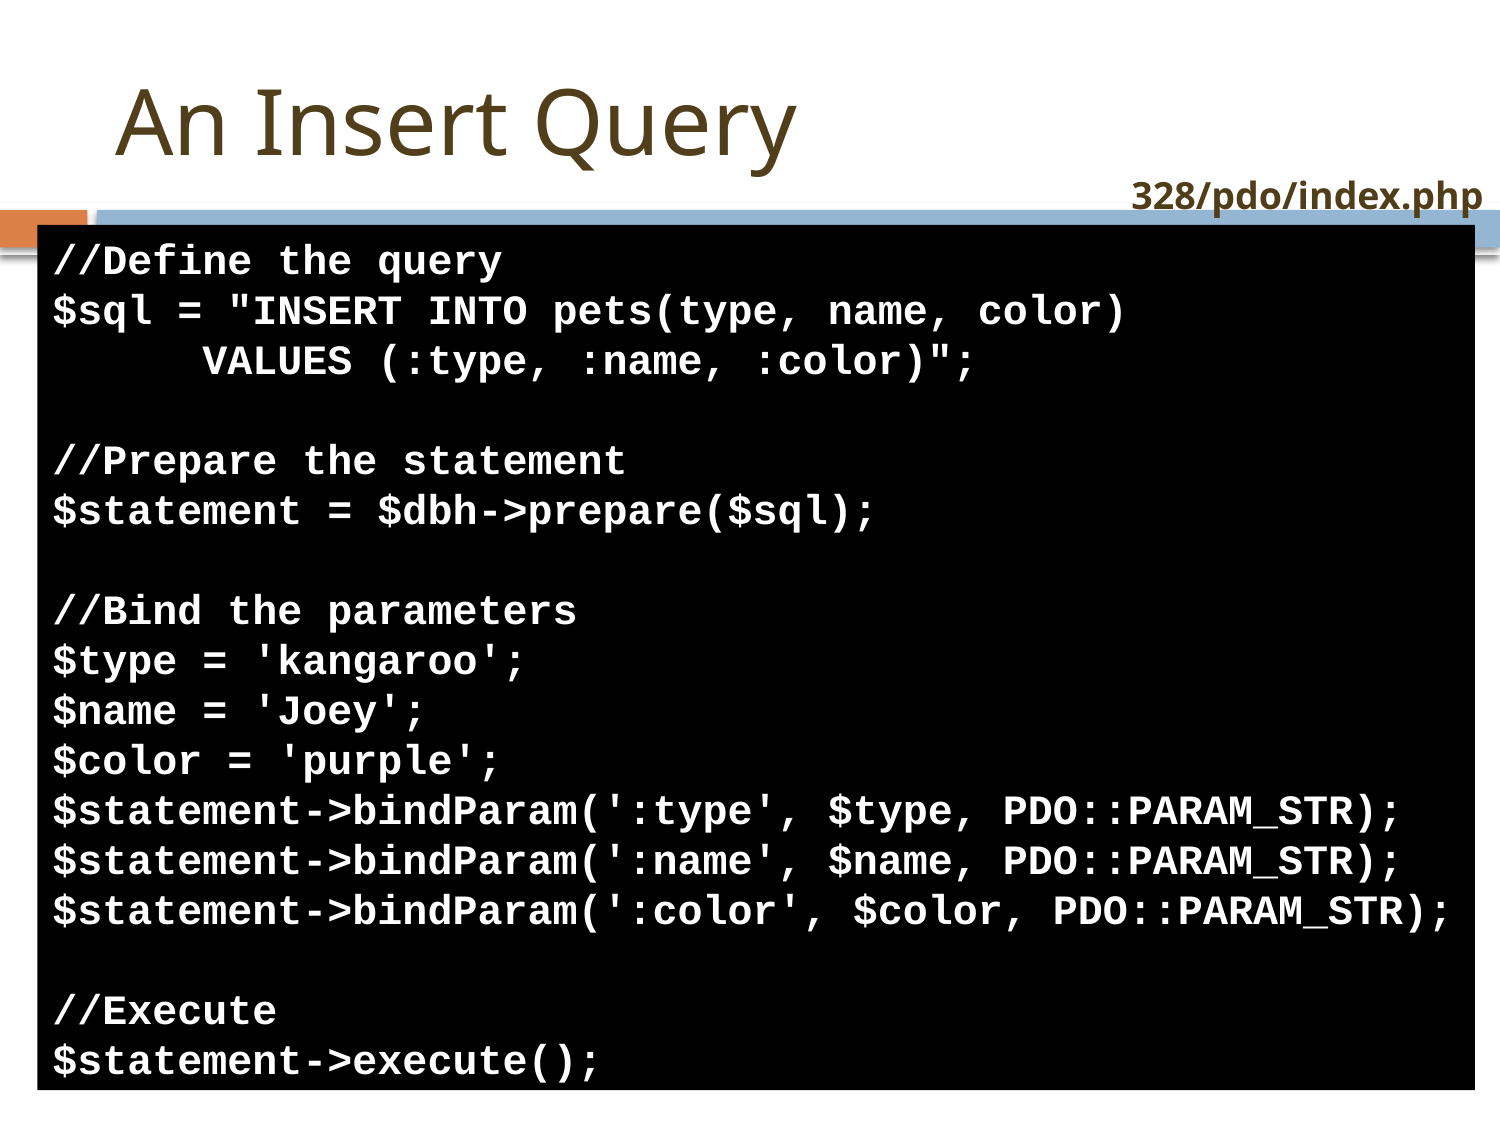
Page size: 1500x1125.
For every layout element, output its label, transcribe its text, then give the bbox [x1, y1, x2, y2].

title An Insert Query [100, 37, 1438, 200]
text_box //Define the query $sql = "INSERT INTO pets(type, name, color) VALUES (:type, :name, :color)"; //Prepare the statement $statement = $dbh->prepare($sql); //Bind the parameters $type = 'kangaroo'; $name = 'Joey'; $color = 'purple'; $statement->bindParam(':type', $type, PDO::PARAM_STR); $statement->bindParam(':name', $name, PDO::PARAM_STR); $statement->bindParam(':color', $color, PDO::PARAM_STR); //Execute $statement->execute(); [37, 224, 1475, 1091]
text_box 328/pdo/index.php [1116, 164, 1499, 225]
